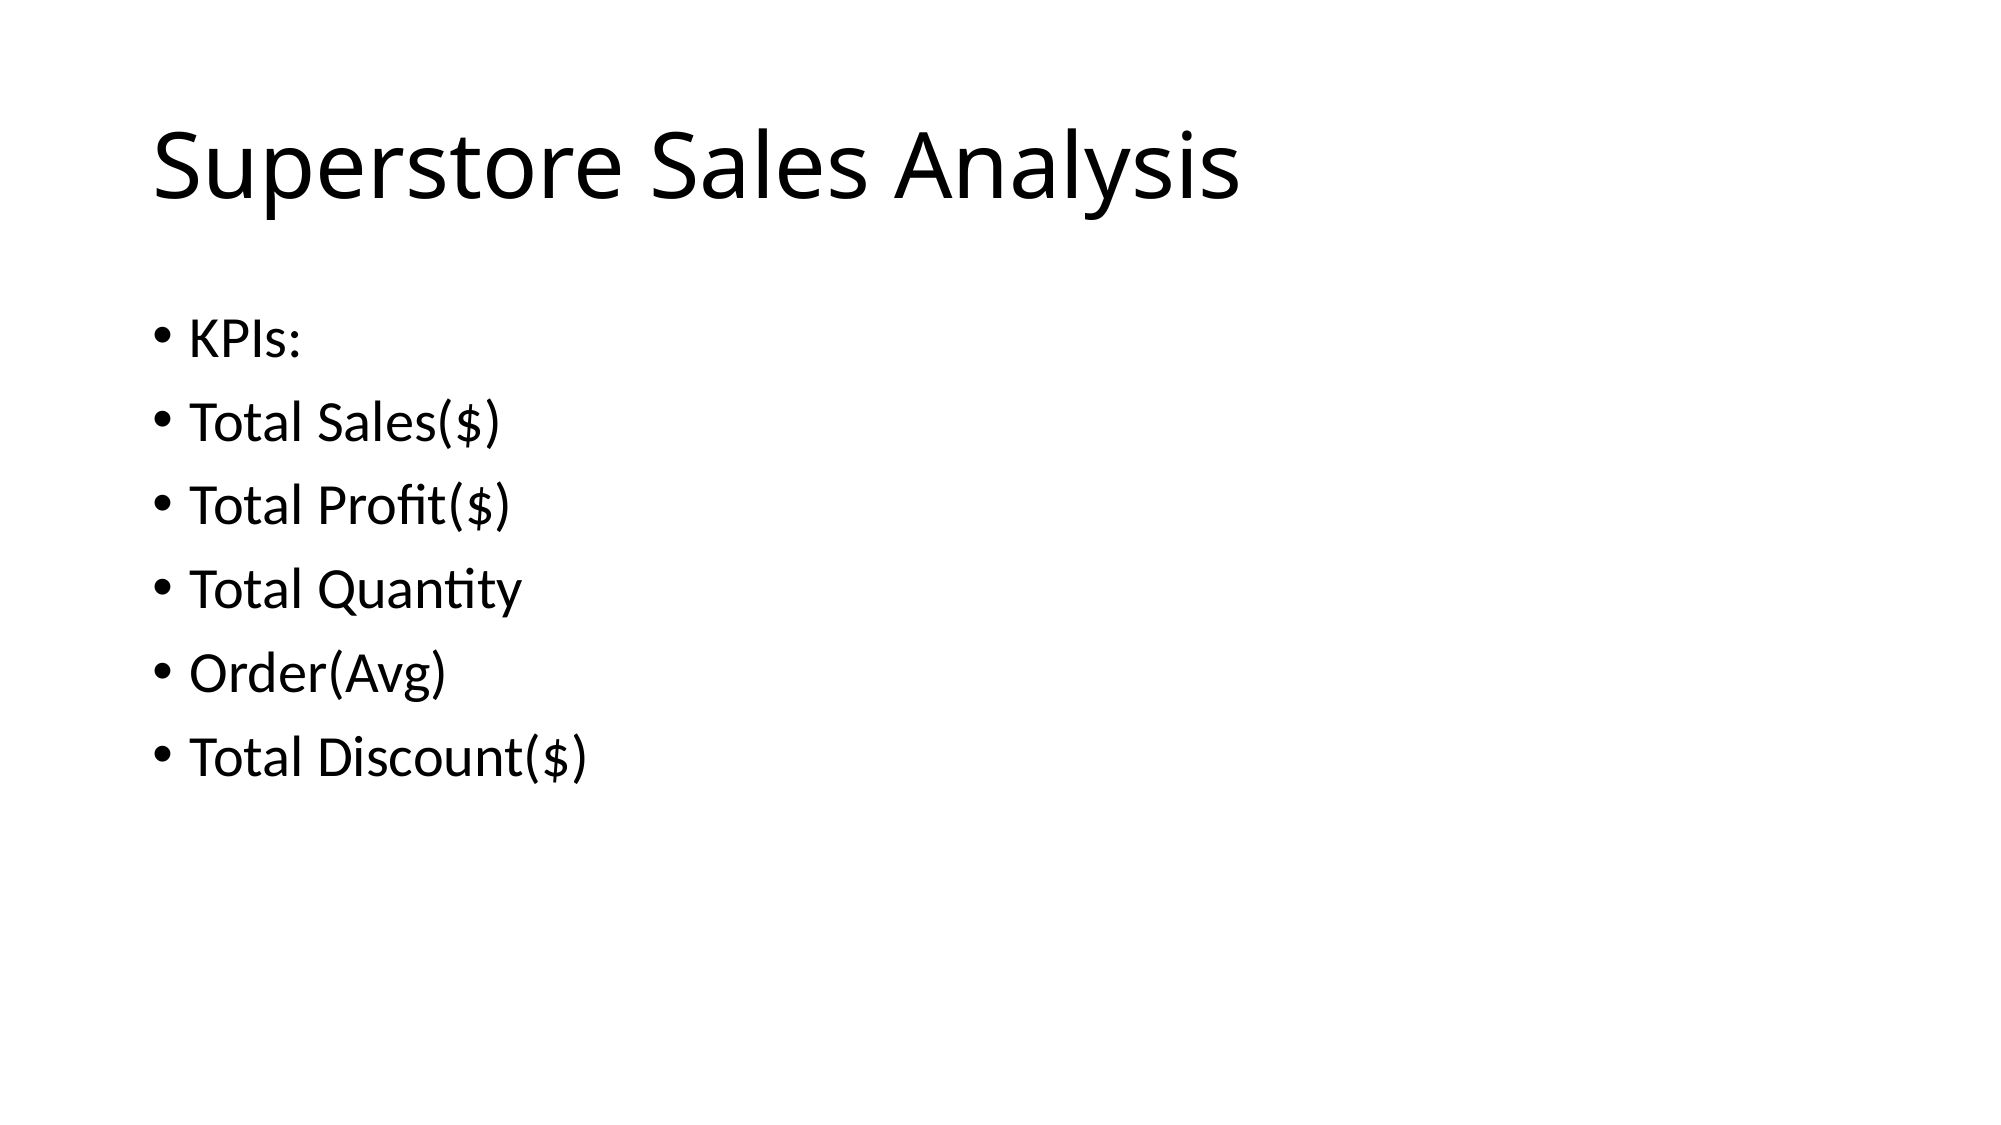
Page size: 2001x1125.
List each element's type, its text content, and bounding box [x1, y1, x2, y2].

title Superstore Sales Analysis [137, 59, 1863, 278]
list KPIs: Total Sales($) Total Profit($) Total Quantity Order(Avg) Total Discount($) [137, 299, 1863, 1014]
